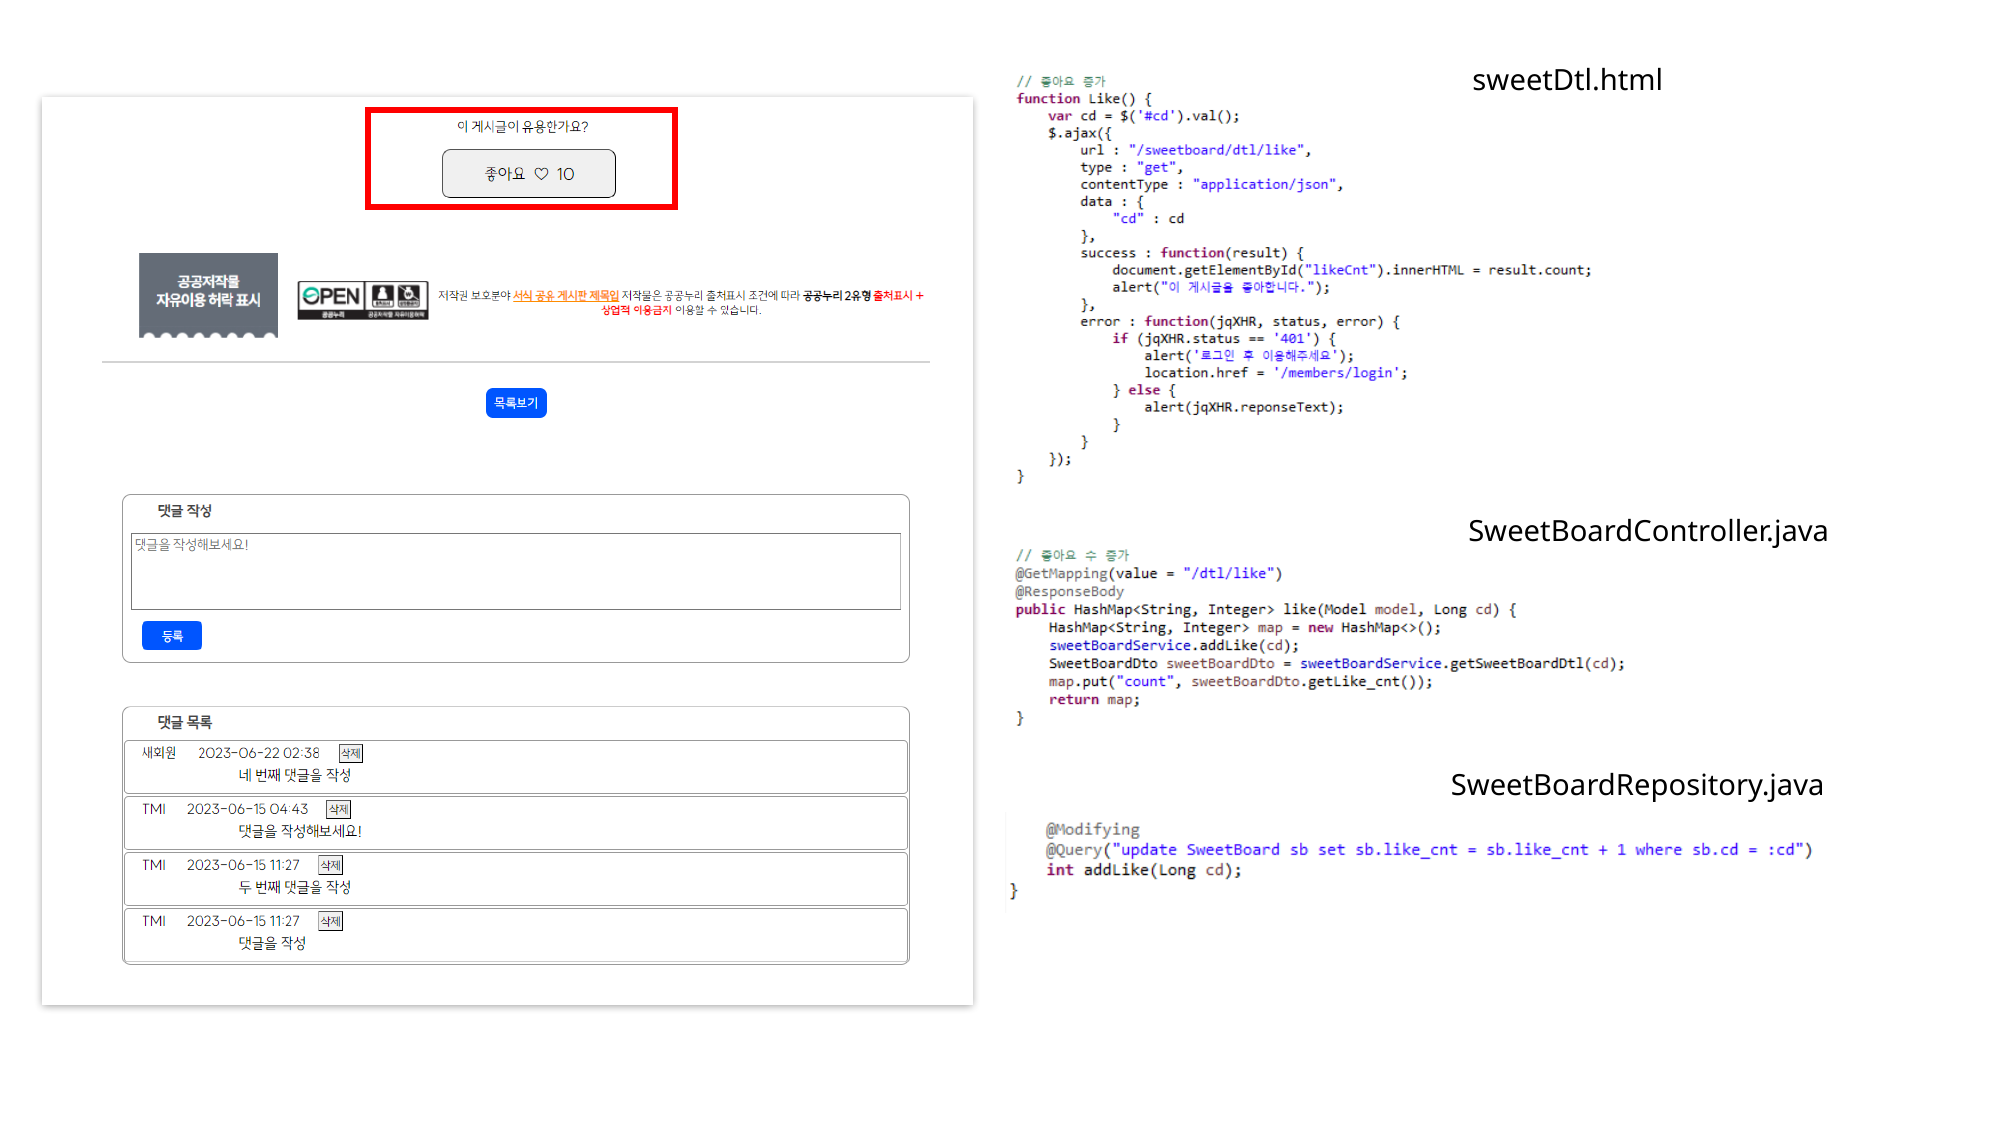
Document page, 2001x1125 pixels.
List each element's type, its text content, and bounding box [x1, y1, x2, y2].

text_box SweetBoardRepository.java [1435, 759, 1840, 809]
picture [1005, 541, 1627, 733]
text_box SweetBoardController.java [1453, 504, 1845, 555]
text_box sweetDtl.html [1457, 54, 1678, 104]
picture [1005, 69, 1596, 487]
picture [56, 111, 959, 990]
picture [1005, 812, 1843, 913]
